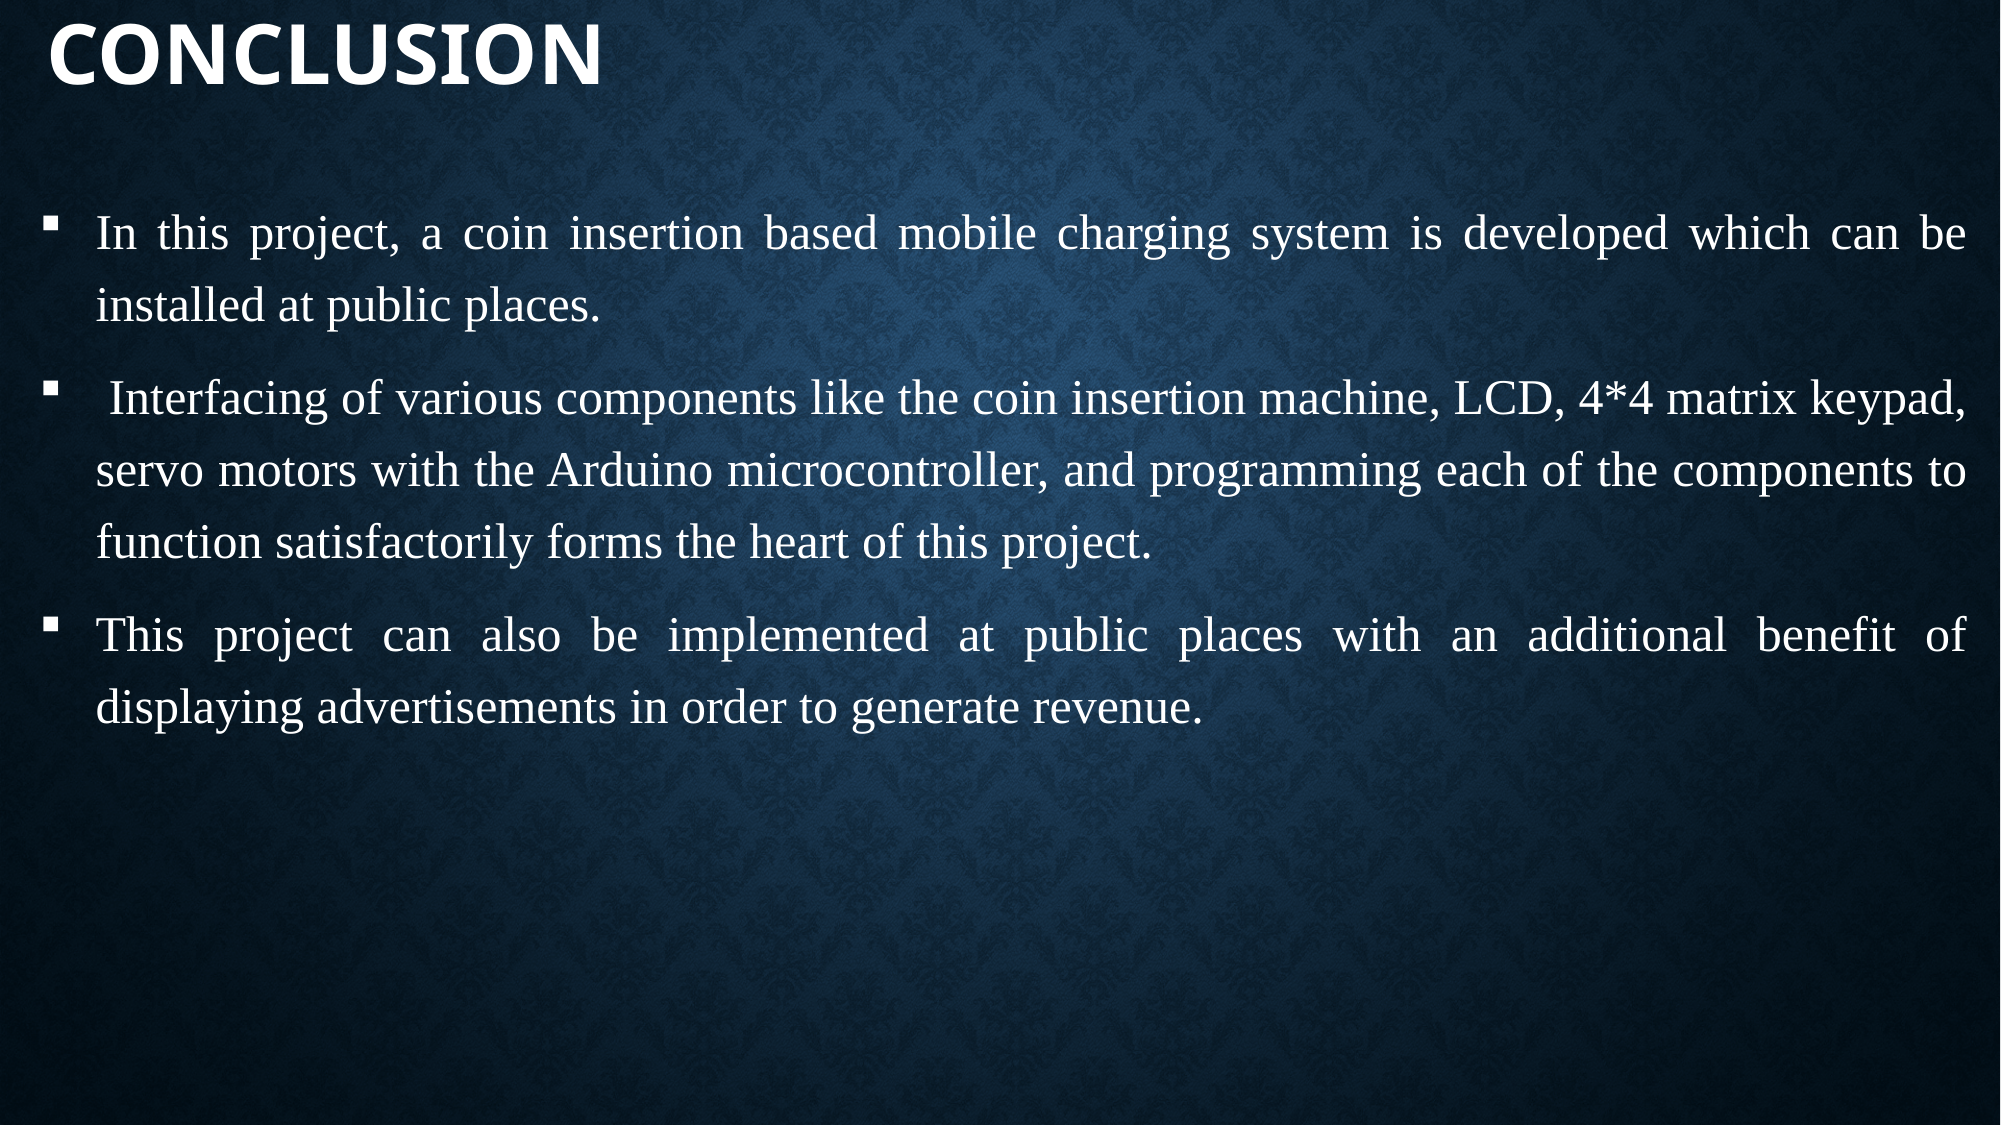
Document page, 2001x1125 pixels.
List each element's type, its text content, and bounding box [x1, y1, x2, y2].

title CONCLUSION [16, 0, 636, 111]
subtitle In this project, a coin insertion based mobile charging system is developed which can be installed at public places. Interfacing of various components like the coin insertion machine, LCD, 4*4 matrix keypad, servo motors with the Arduino microcontroller, and programming each of the components to function satisfactorily forms the heart of this project. This project can also be implemented at public places with an additional benefit of displaying advertisements in order to generate revenue. [24, 179, 1984, 1015]
